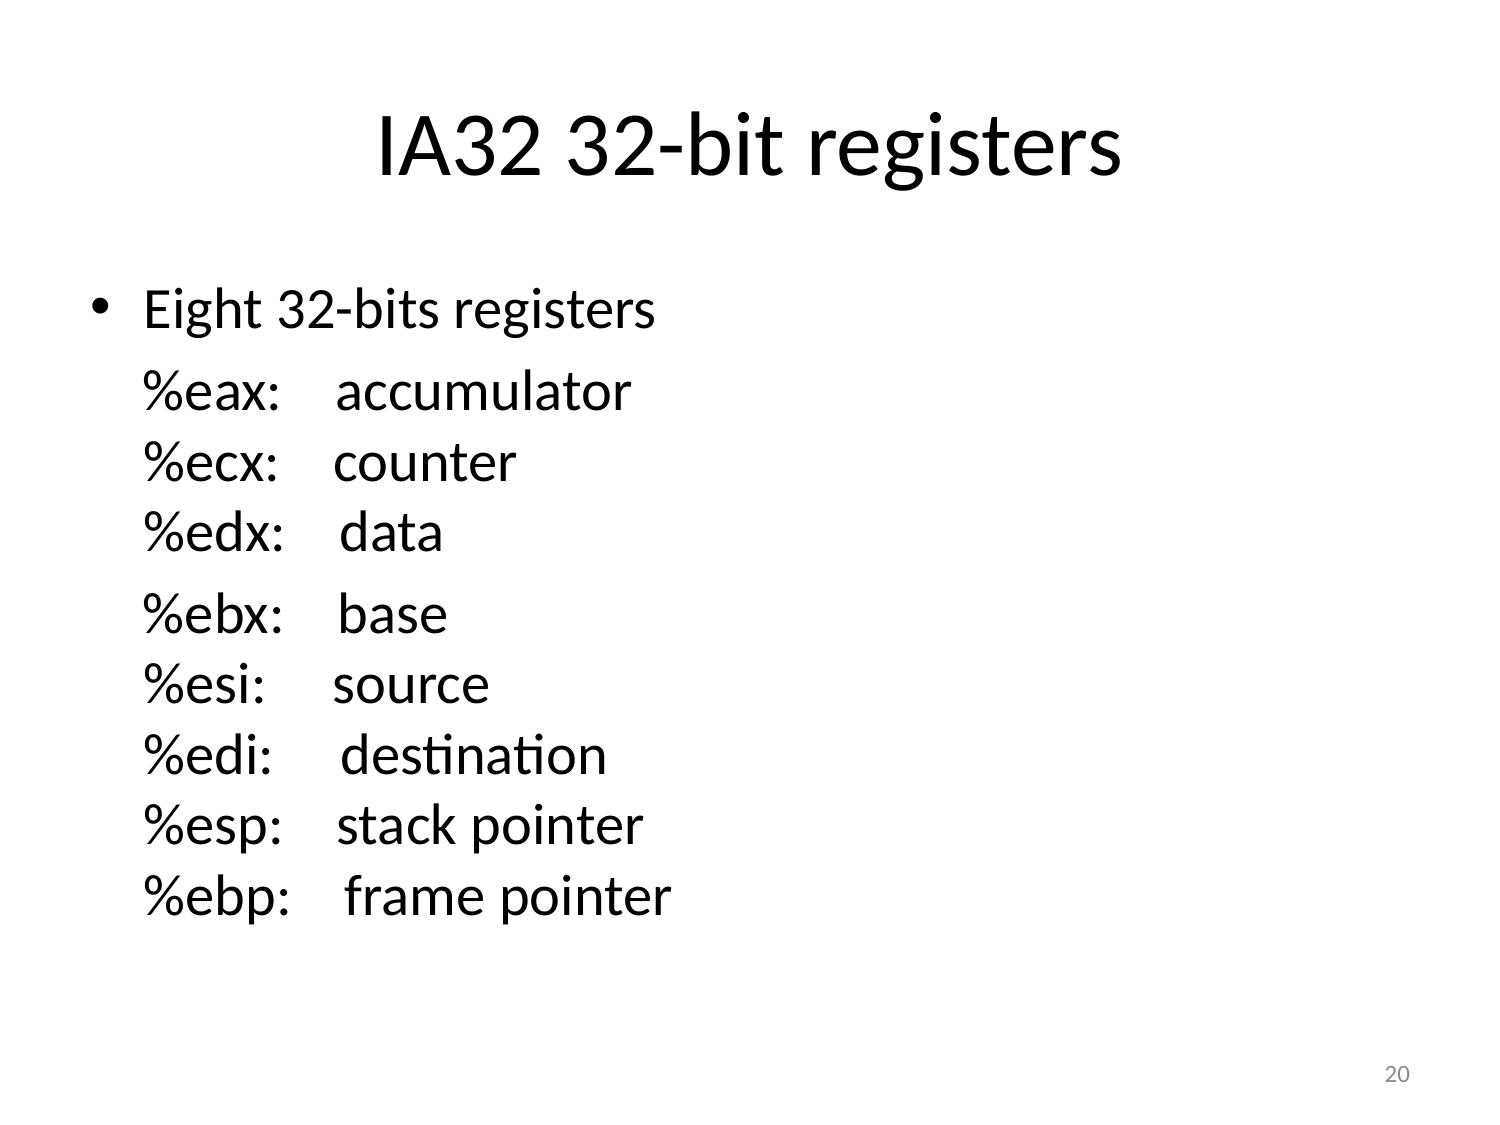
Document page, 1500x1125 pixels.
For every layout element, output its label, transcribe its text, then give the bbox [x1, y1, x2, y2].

title IA32 32-bit registers [75, 45, 1425, 233]
slide_number 20 [1074, 1042, 1425, 1103]
list Eight 32-bits registers %eax: accumulator %ecx: counter %edx: data %ebx: base %esi: source %edi: destination %esp: stack pointer %ebp: frame pointer [75, 262, 1425, 1005]
